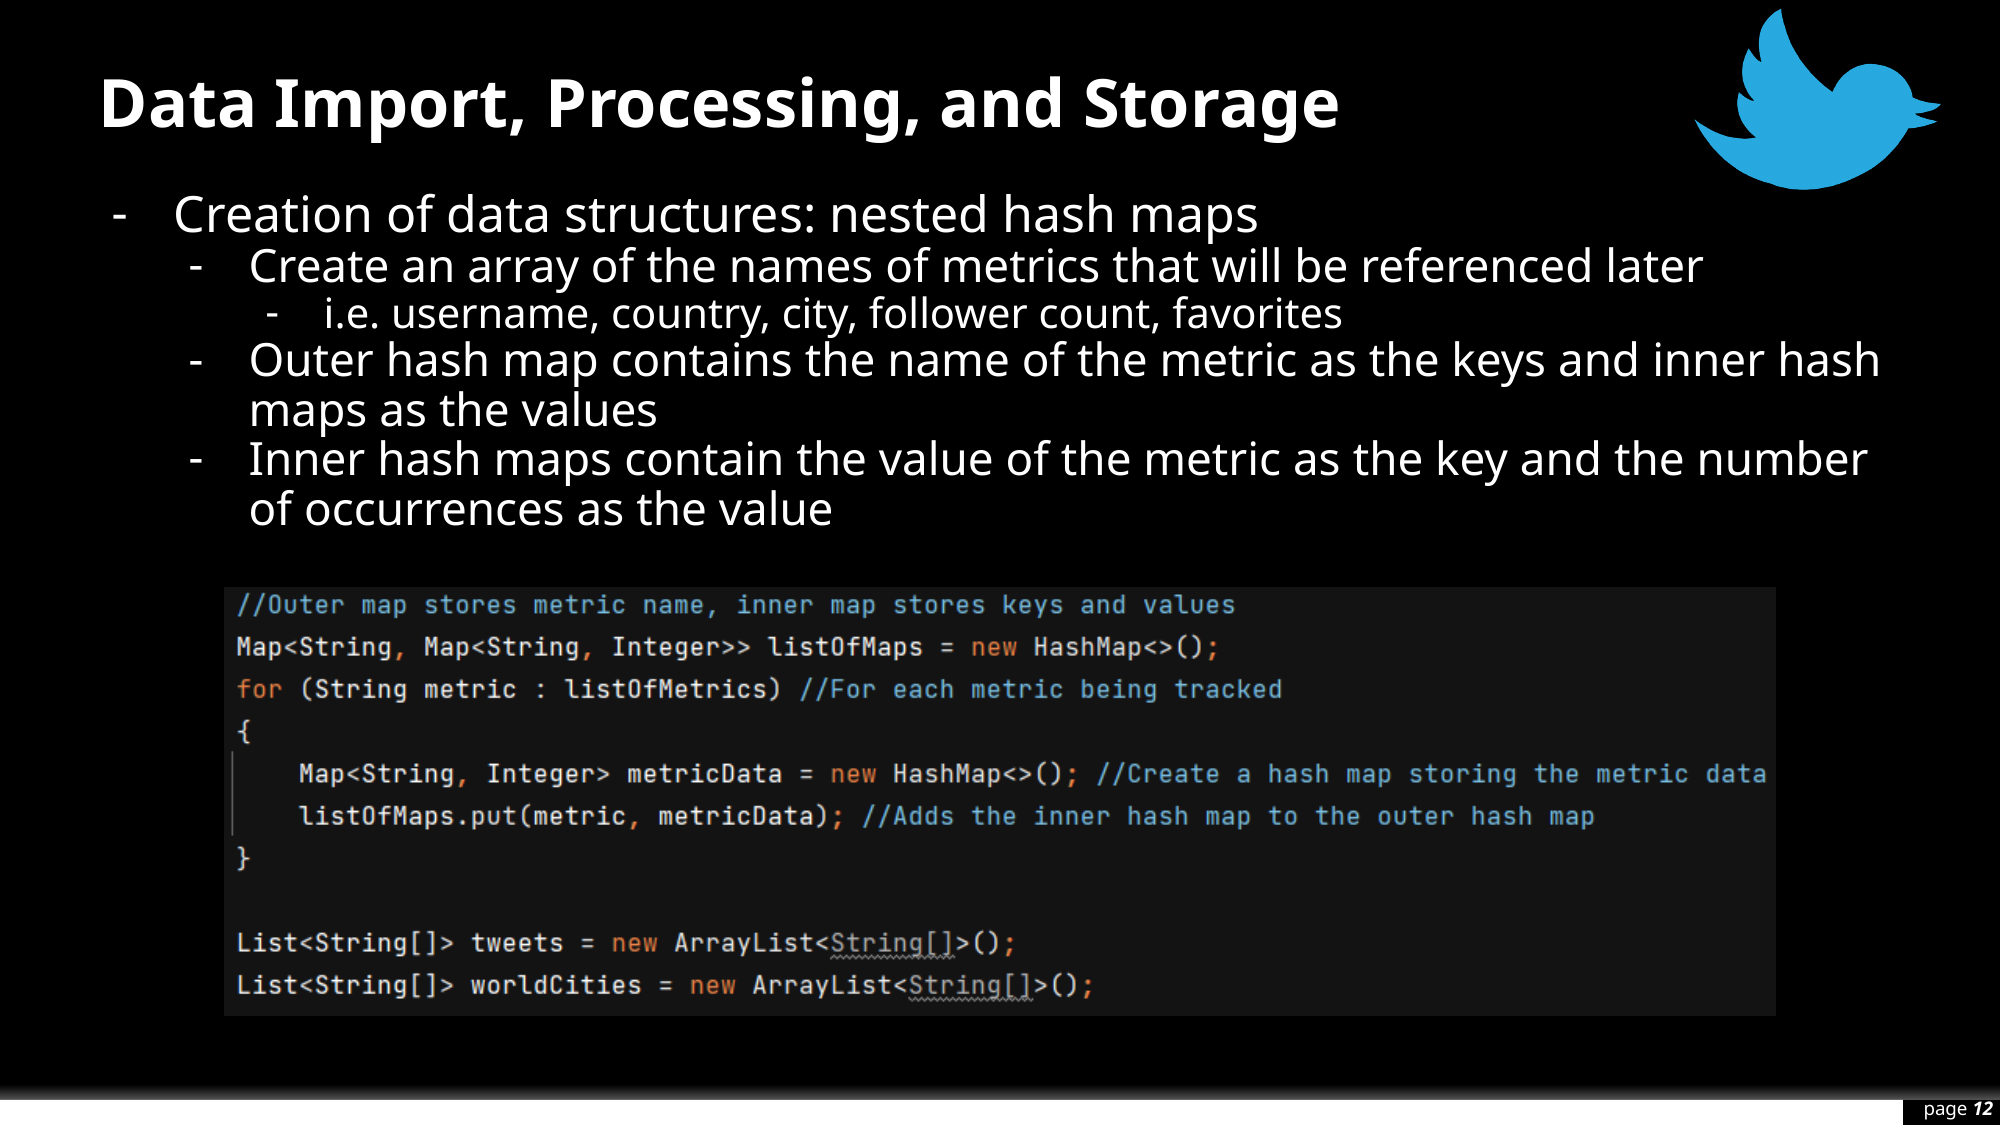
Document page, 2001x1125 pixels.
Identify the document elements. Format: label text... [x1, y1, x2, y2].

title Data Import, Processing, and Storage [98, 70, 1617, 142]
picture [1622, 0, 2000, 225]
list Creation of data structures: nested hash maps Create an array of the names of metrics that will be referenced later i.e. username, country, city, follower count, favorites Outer hash map contains the name of the metric as the keys and inner hash maps as the values Inner hash maps contain the value of the metric as the key and the number of occurrences as the value [98, 188, 1904, 1016]
picture [223, 587, 1776, 1016]
slide_number page ‹#› [1903, 1096, 1994, 1123]
